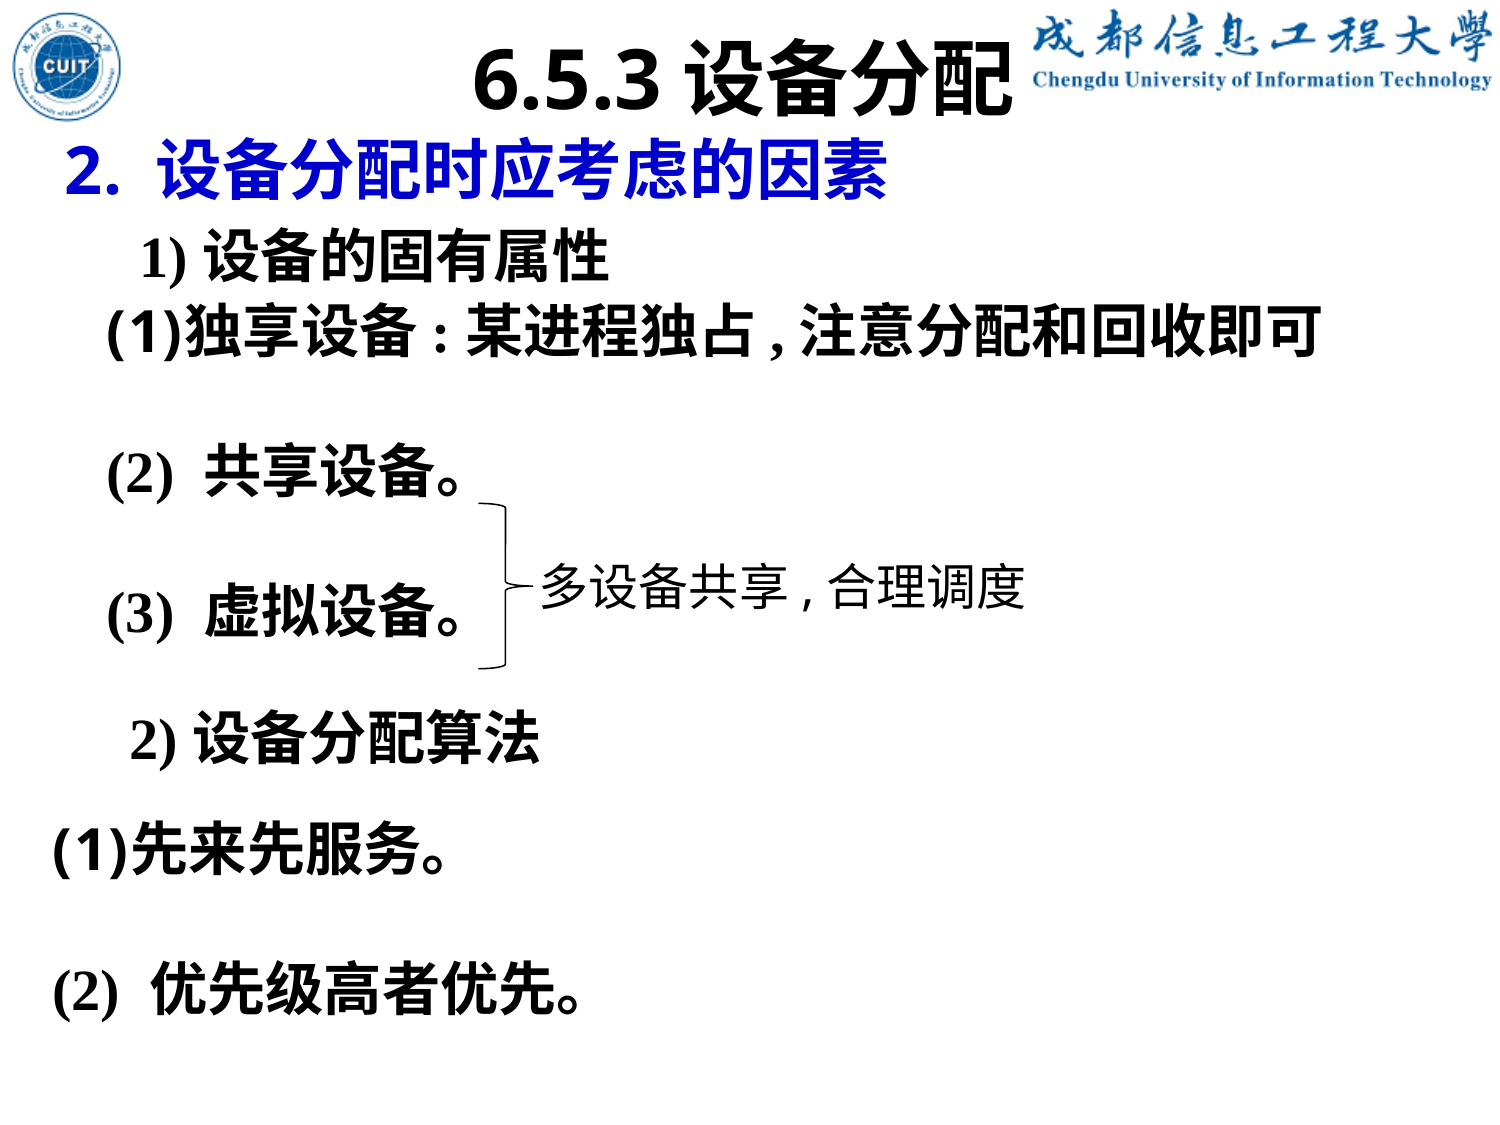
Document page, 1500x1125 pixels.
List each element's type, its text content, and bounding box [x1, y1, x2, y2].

text_box 多设备共享,合理调度 [524, 548, 1042, 623]
text_box 2)设备分配算法 [39, 693, 791, 779]
text_box [478, 502, 524, 670]
text_box 2. 设备分配时应考虑的因素 1)设备的固有属性 [50, 120, 1438, 282]
text_box 独享设备:某进程独占,注意分配和回收即可 (2) 共享设备。 (3) 虚拟设备。 [91, 286, 1338, 652]
picture [0, 0, 127, 138]
text_box 6.5.3设备分配 [131, 18, 1357, 120]
text_box 先来先服务。 (2) 优先级高者优先。 [37, 804, 794, 1029]
picture [1029, 0, 1500, 102]
